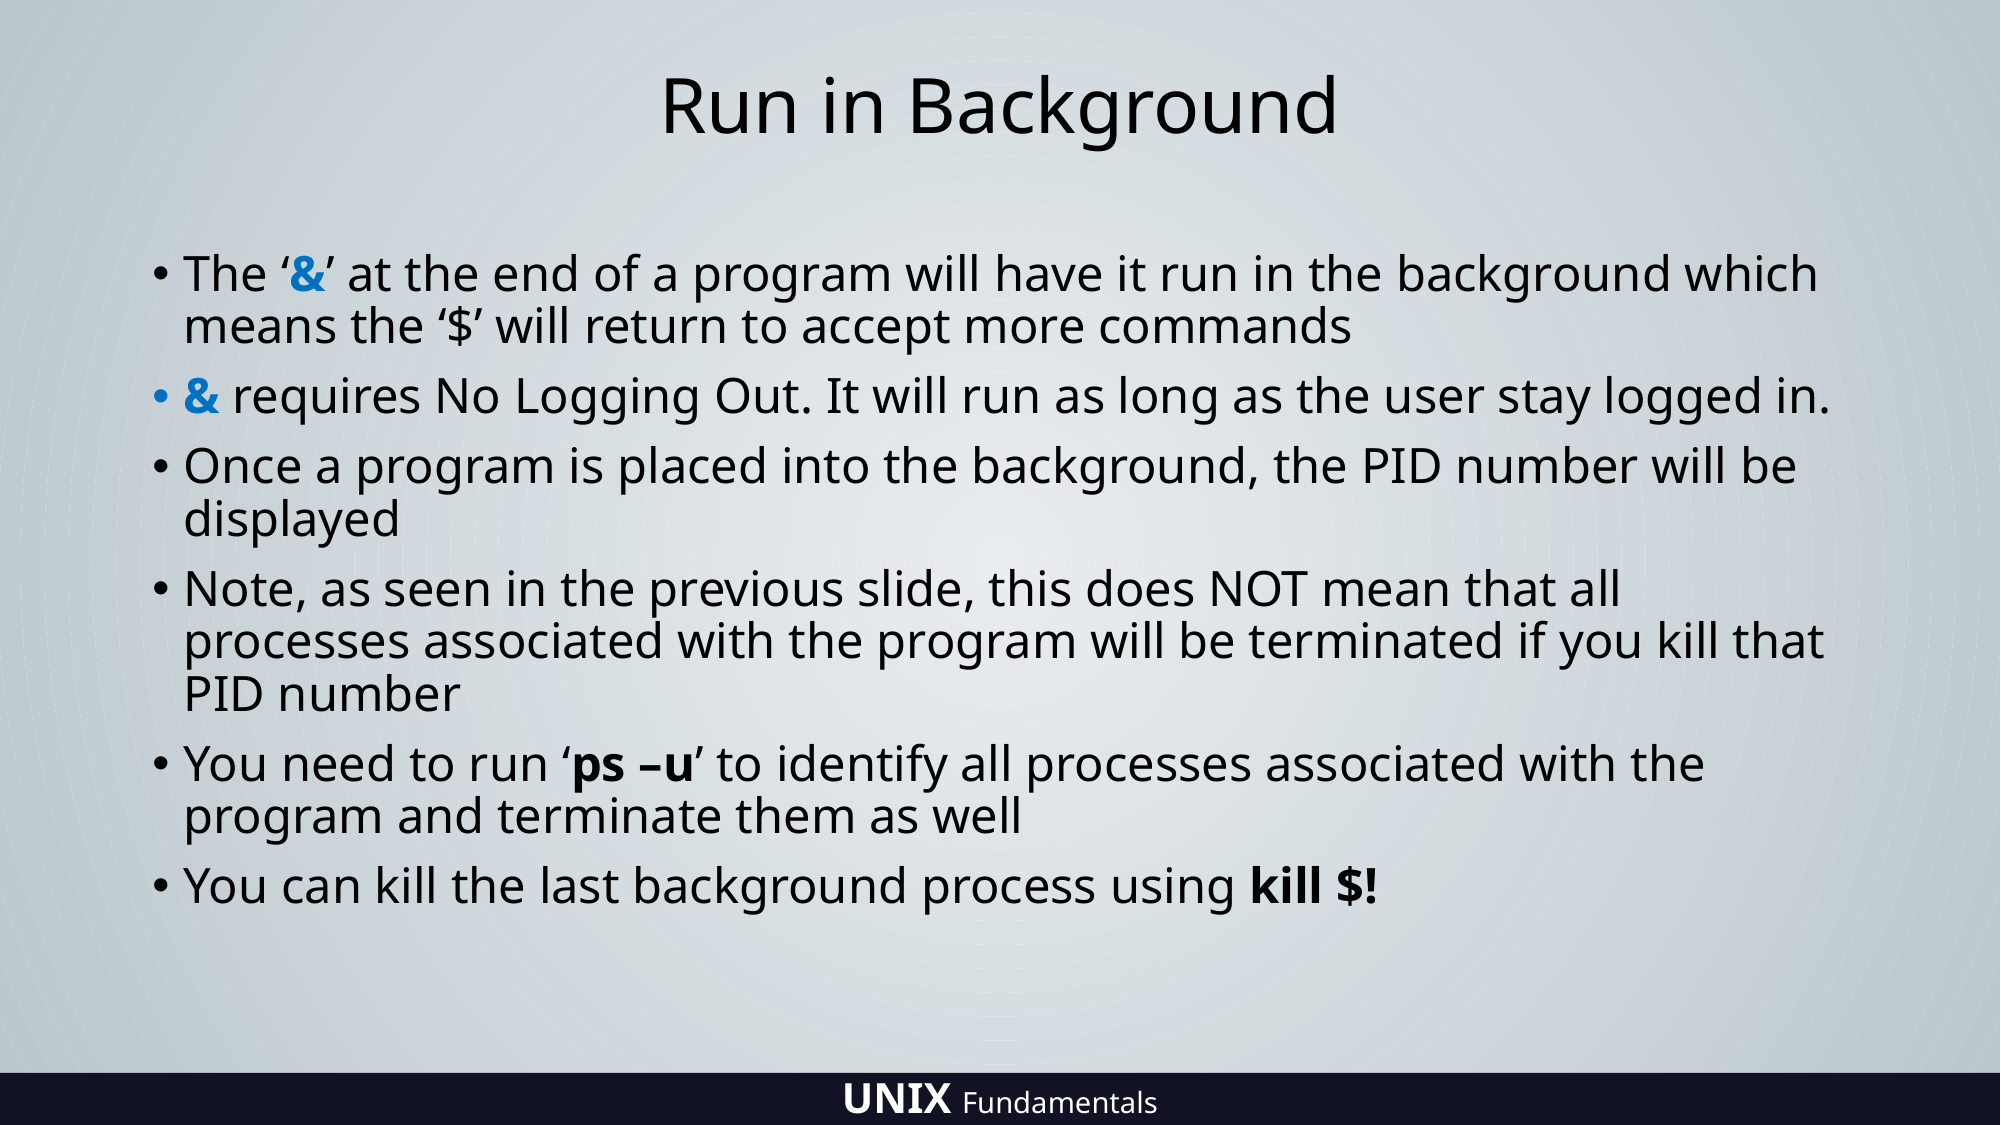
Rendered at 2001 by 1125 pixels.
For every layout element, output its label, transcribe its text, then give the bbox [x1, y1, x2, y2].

title Run in Background [137, 59, 1863, 179]
list The ‘&’ at the end of a program will have it run in the background which means the ‘$’ will return to accept more commands & requires No Logging Out. It will run as long as the user stay logged in. Once a program is placed into the background, the PID number will be displayed Note, as seen in the previous slide, this does NOT mean that all processes associated with the program will be terminated if you kill that PID number You need to run ‘ps –u’ to identify all processes associated with the program and terminate them as well You can kill the last background process using kill $! [137, 242, 1863, 1014]
